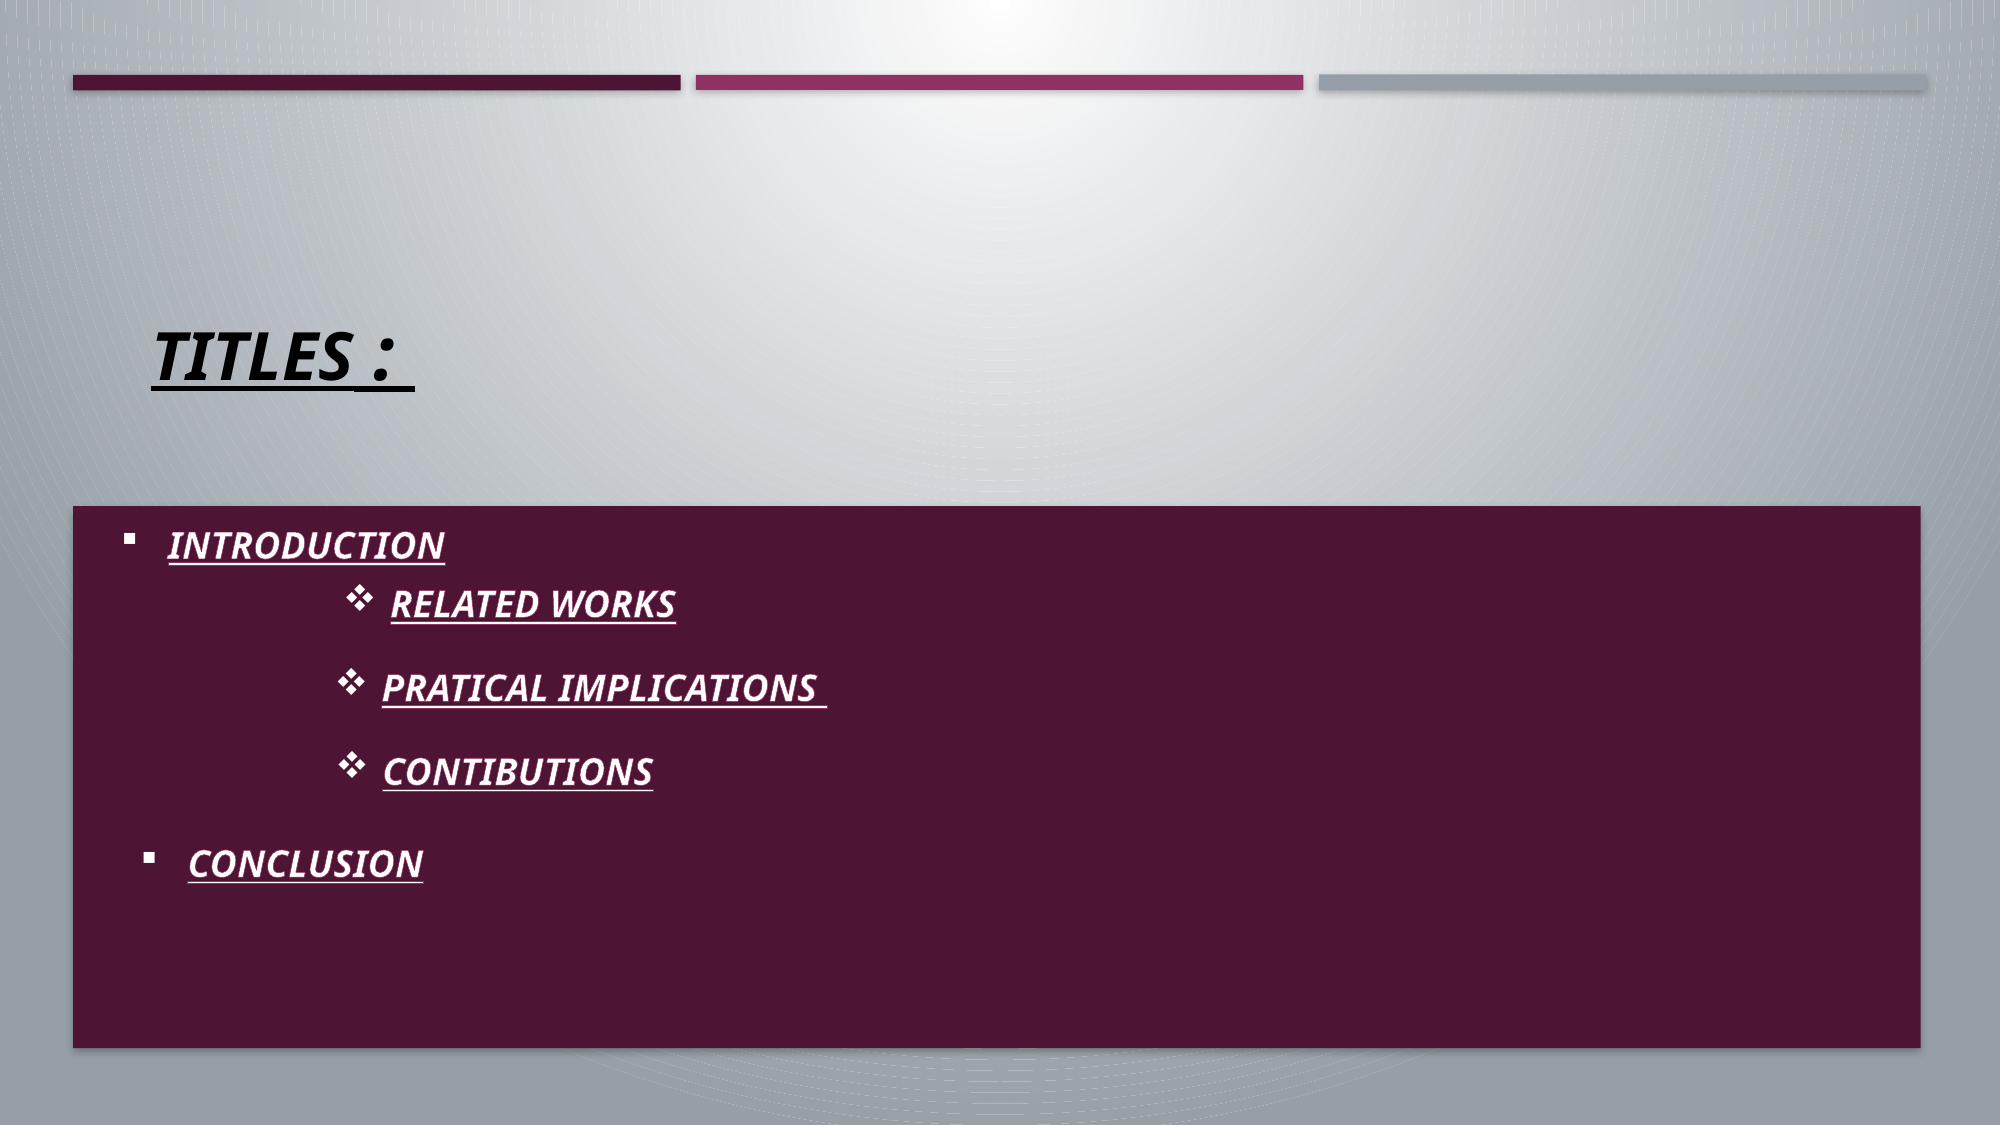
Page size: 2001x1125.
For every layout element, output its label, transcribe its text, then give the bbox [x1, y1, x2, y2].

text_box TITLES : [136, 298, 430, 403]
text_box RELATED WORKS [328, 572, 692, 633]
text_box CONTIBUTIONS [320, 740, 734, 800]
text_box CONCLUSION [125, 832, 614, 892]
text_box INTRODUCTION [0, 513, 603, 574]
text_box PRATICAL IMPLICATIONS [319, 656, 1320, 716]
